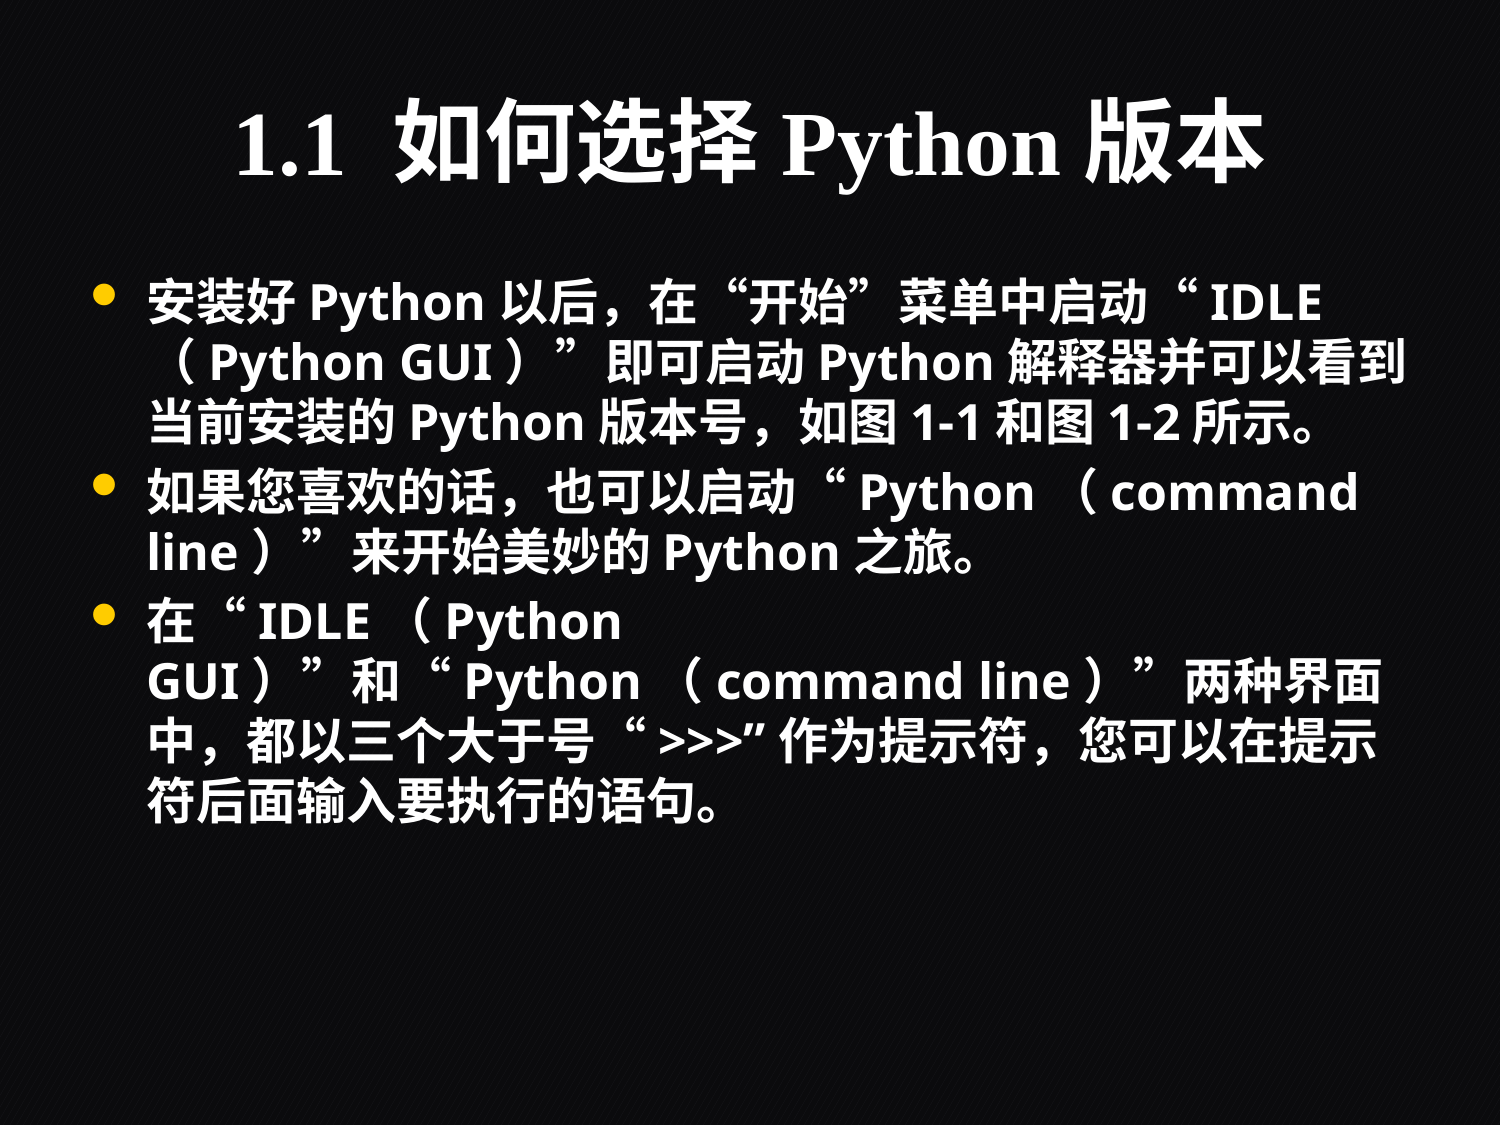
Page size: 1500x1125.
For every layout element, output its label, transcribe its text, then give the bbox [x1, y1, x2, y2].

title 1.1 如何选择Python版本 [74, 45, 1426, 233]
list 安装好Python以后，在“开始”菜单中启动“IDLE（Python GUI）”即可启动Python解释器并可以看到当前安装的Python版本号，如图1-1和图1-2所示。 如果您喜欢的话，也可以启动“Python（command line）”来开始美妙的Python之旅。 在“IDLE（Python GUI）”和“Python（command line）”两种界面中，都以三个大于号“>>>”作为提示符，您可以在提示符后面输入要执行的语句。 [74, 262, 1426, 1024]
